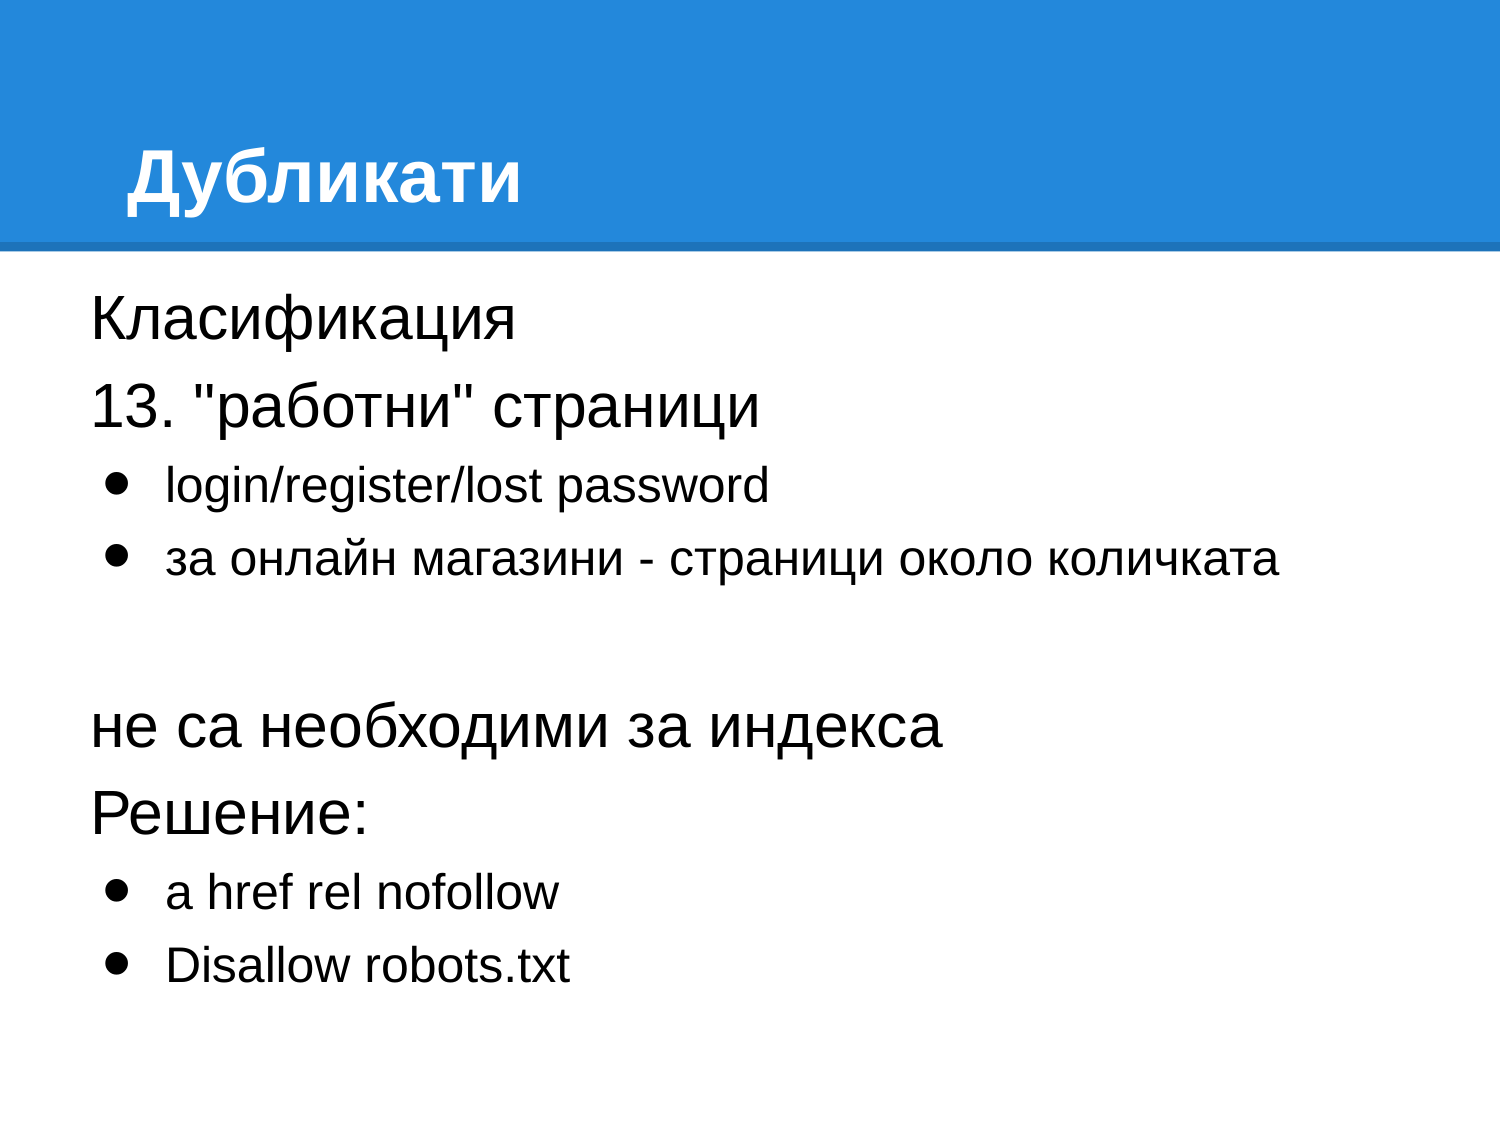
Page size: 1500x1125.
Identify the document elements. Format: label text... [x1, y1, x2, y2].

title Дубликати [75, 45, 1425, 233]
list Класификация 13. "работни" страници login/register/lost password за онлайн магазини - страници около количката не са необходими за индекса Решение: a href rel nofollow Disallow robots.txt [75, 262, 1425, 1078]
